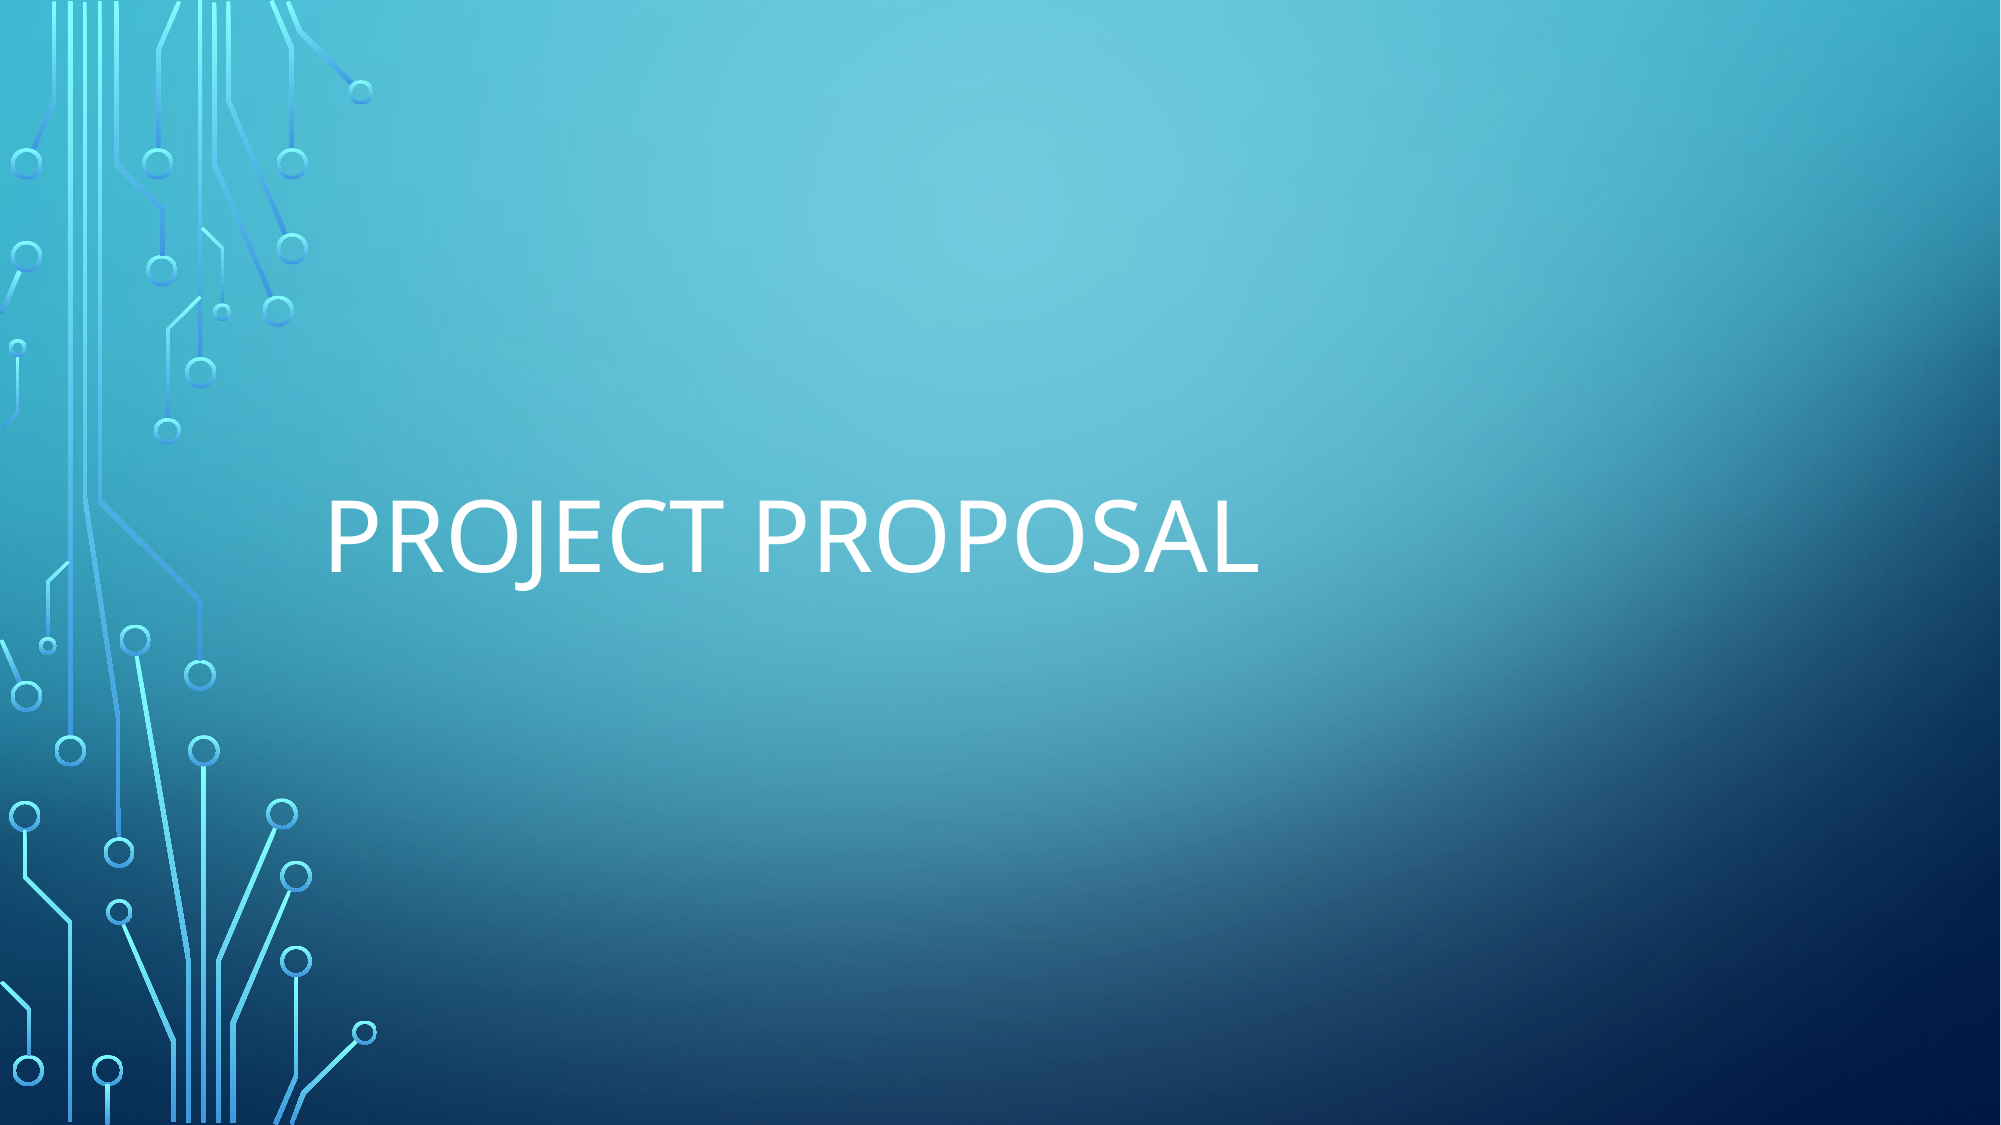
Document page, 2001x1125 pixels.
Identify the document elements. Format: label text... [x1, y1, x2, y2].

title Project Proposal [307, 184, 1895, 602]
